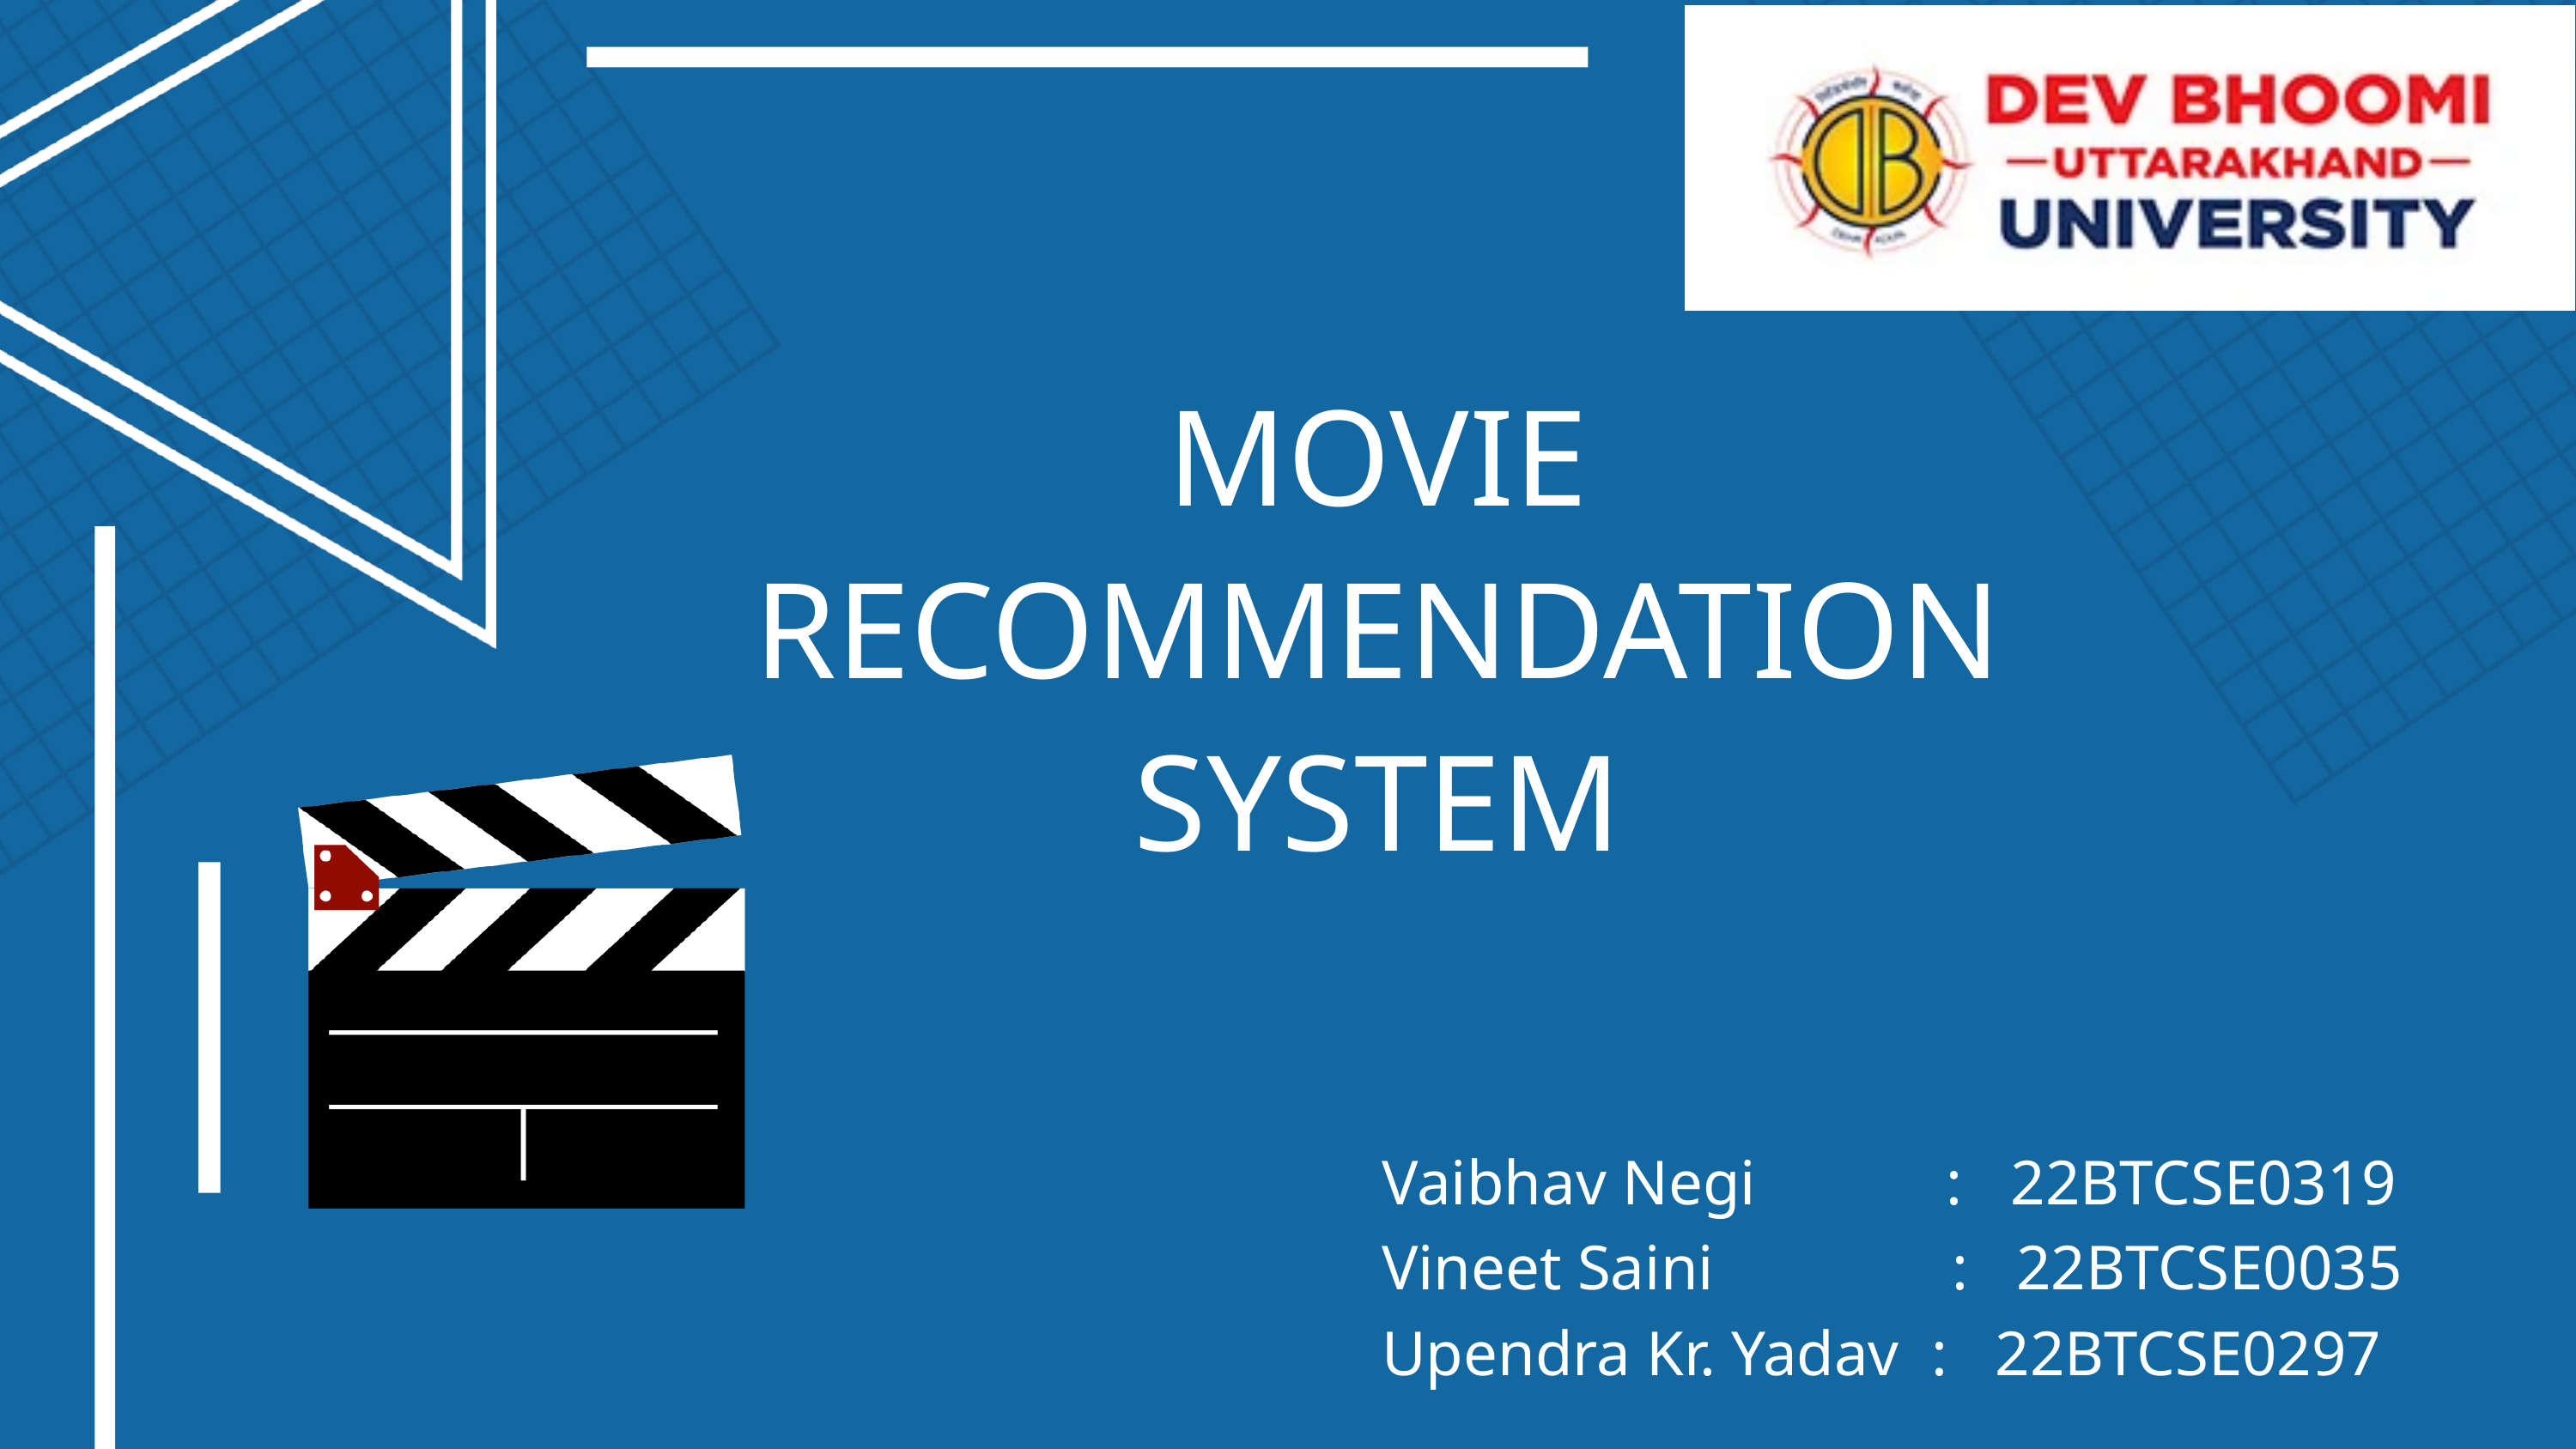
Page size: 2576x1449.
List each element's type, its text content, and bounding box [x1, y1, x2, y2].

text_box MOVIE RECOMMENDATION SYSTEM [641, 359, 2115, 878]
picture [1684, 0, 2576, 580]
picture [0, 0, 751, 1210]
text_box [586, 46, 1589, 68]
text_box [198, 862, 221, 1193]
text_box [94, 779, 116, 1449]
text_box Vaibhav Negi : 22BTCSE0319 Vineet Saini : 22BTCSE0035 Upendra Kr. Yadav : 22BTCSE0297 [1382, 1131, 2554, 1388]
